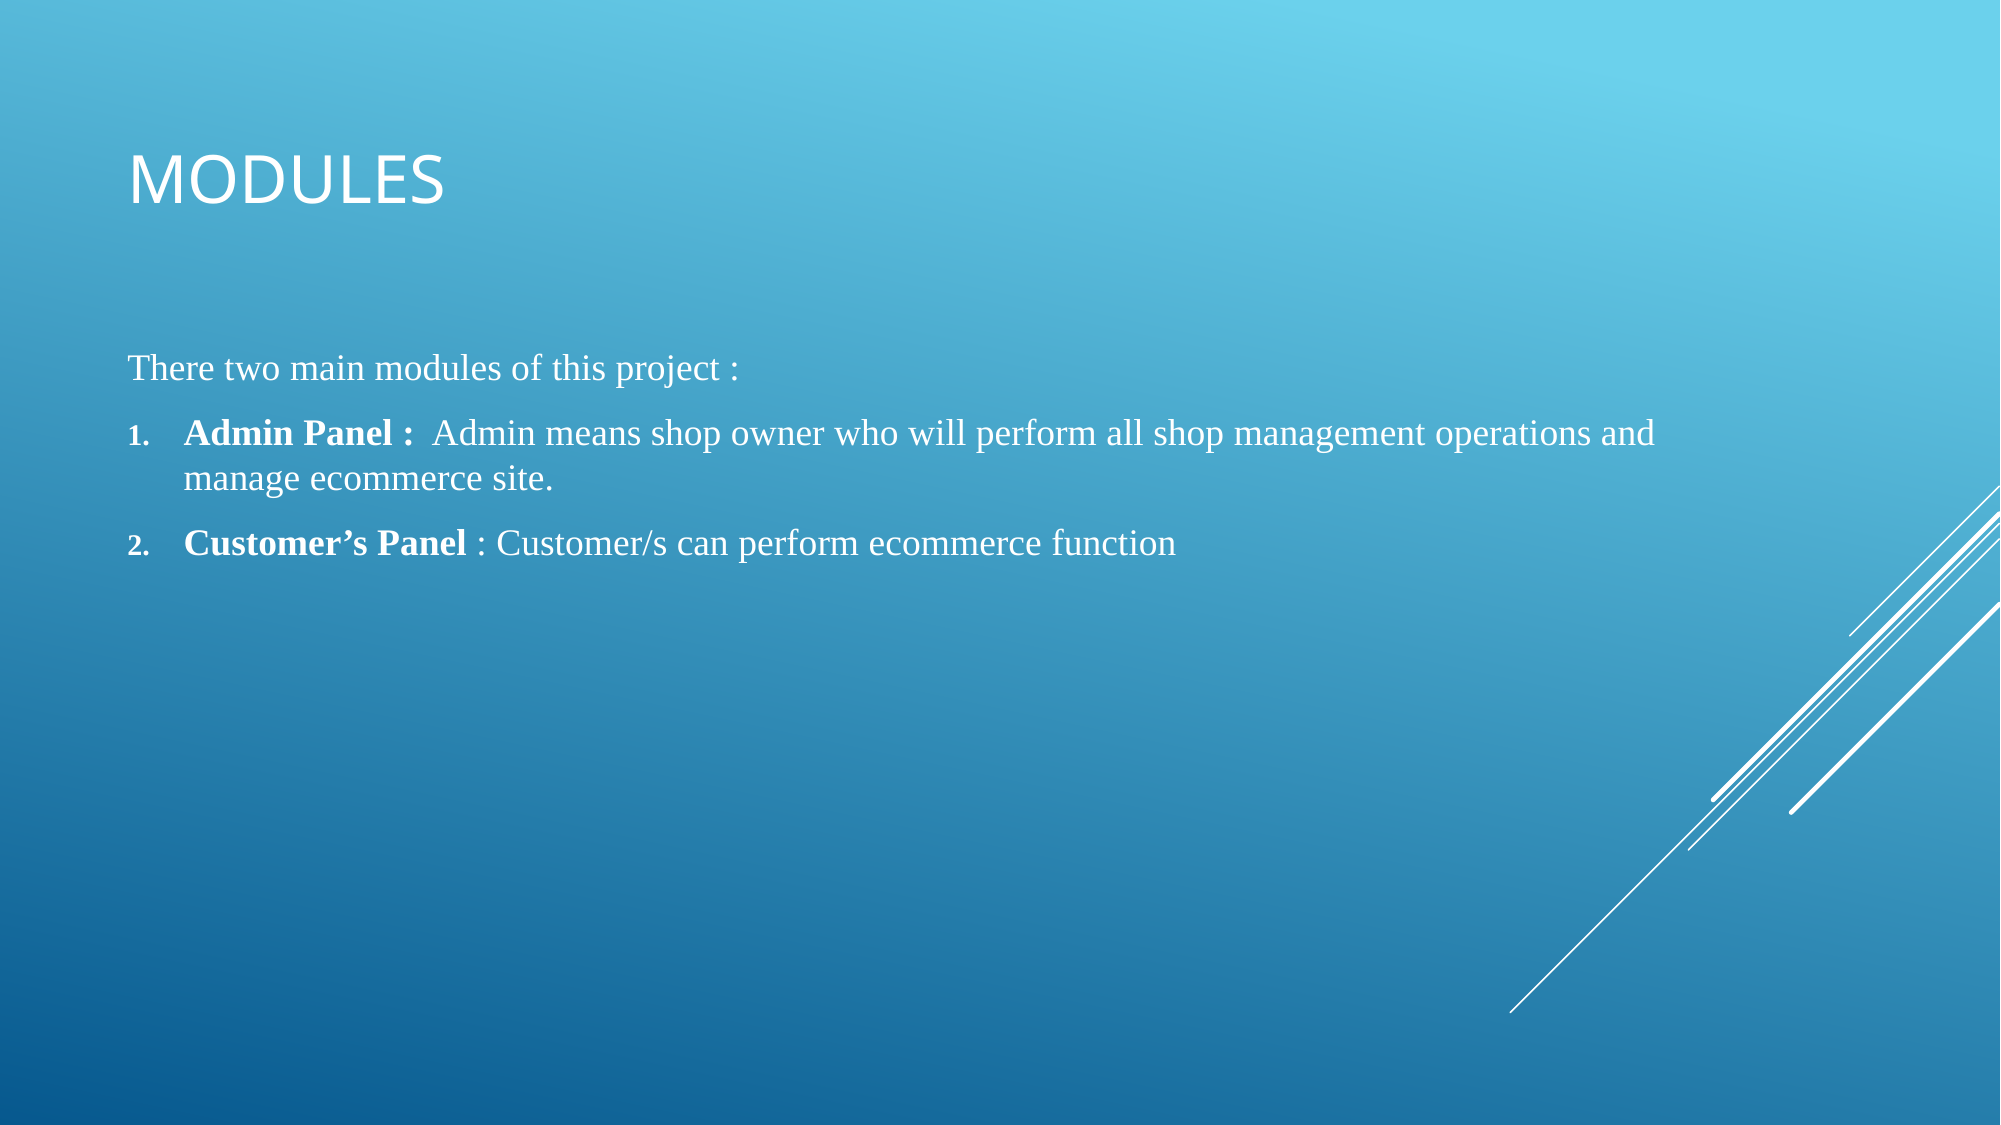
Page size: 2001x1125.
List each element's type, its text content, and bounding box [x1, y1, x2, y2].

title Modules [112, 112, 1763, 241]
list There two main modules of this project : Admin Panel : Admin means shop owner who will perform all shop management operations and manage ecommerce site. Customer’s Panel : Customer/s can perform ecommerce function [112, 292, 1763, 614]
